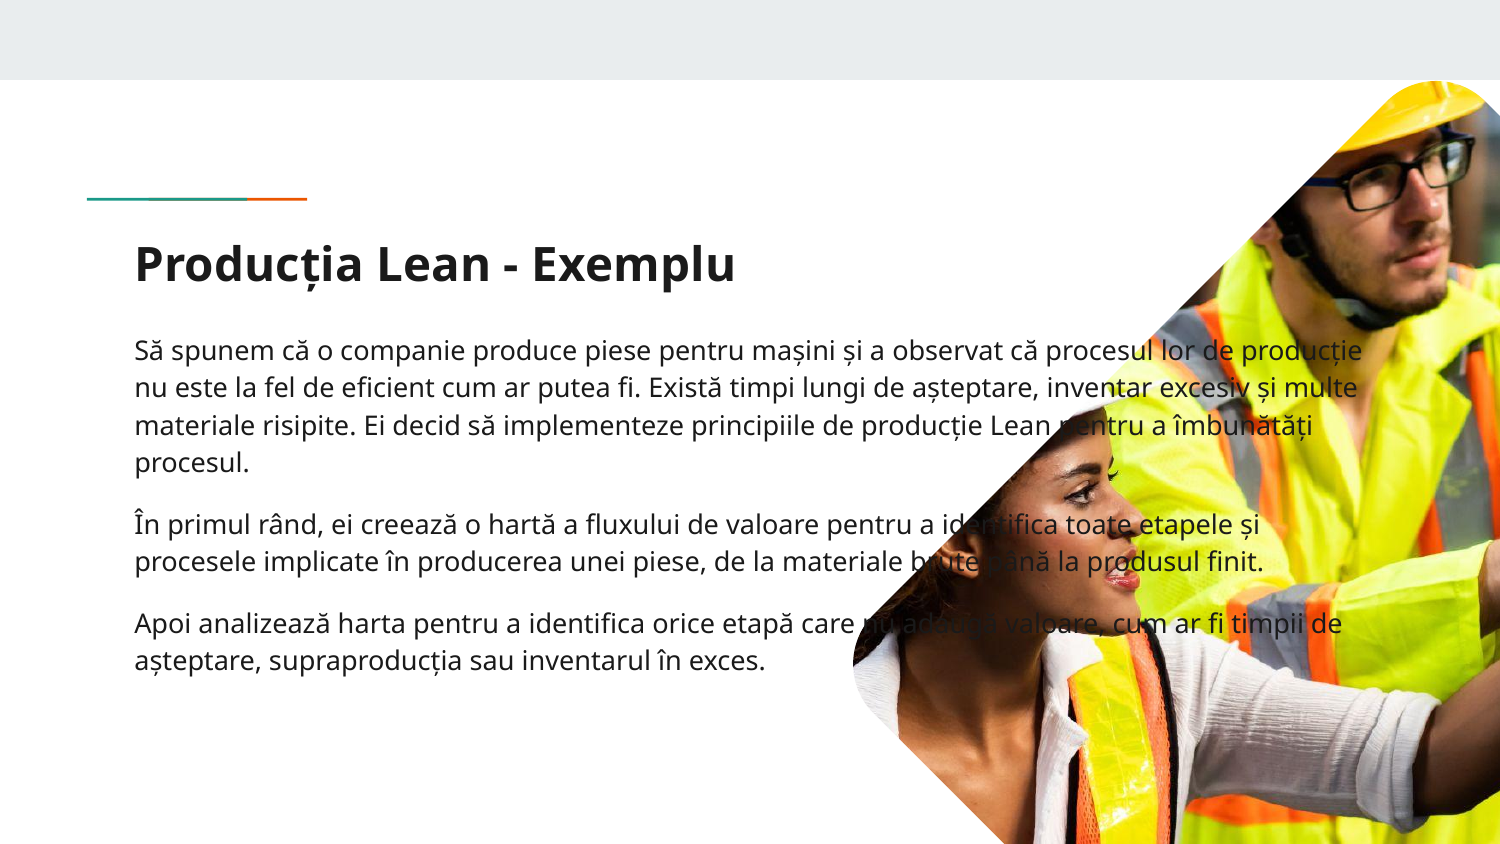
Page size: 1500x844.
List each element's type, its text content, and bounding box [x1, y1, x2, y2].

list Să spunem că o companie produce piese pentru mașini și a observat că procesul lor de producție nu este la fel de eficient cum ar putea fi. Există timpi lungi de așteptare, inventar excesiv și multe materiale risipite. Ei decid să implementeze principiile de producție Lean pentru a îmbunătăți procesul. În primul rând, ei creează o hartă a fluxului de valoare pentru a identifica toate etapele și procesele implicate în producerea unei piese, de la materiale brute până la produsul finit. Apoi analizează harta pentru a identifica orice etapă care nu adaugă valoare, cum ar fi timpii de așteptare, supraproducția sau inventarul în exces. [119, 313, 847, 798]
title Producția Lean - Exemplu [119, 218, 847, 307]
picture [852, 80, 1500, 844]
